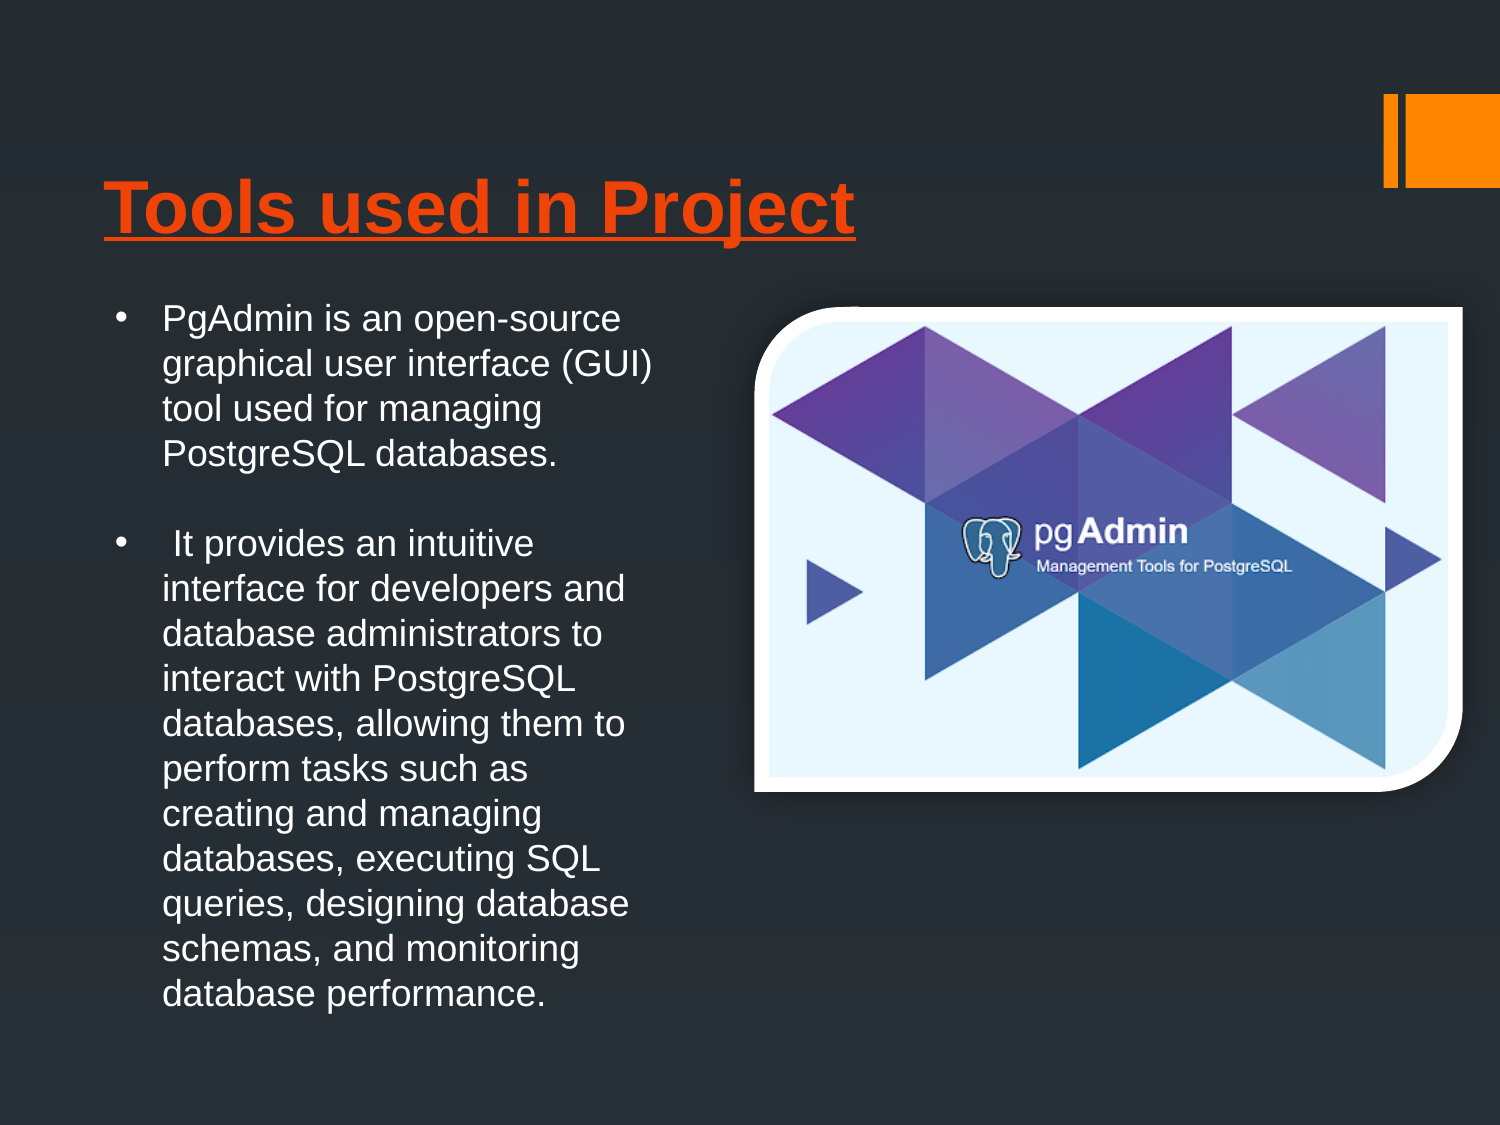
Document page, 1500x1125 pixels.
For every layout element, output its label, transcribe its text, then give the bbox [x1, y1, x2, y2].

text_box PgAdmin is an open-source graphical user interface (GUI) tool used for managing PostgreSQL databases. It provides an intuitive interface for developers and database administrators to interact with PostgreSQL databases, allowing them to perform tasks such as creating and managing databases, executing SQL queries, designing database schemas, and monitoring database performance. [100, 286, 680, 1022]
title Tools used in Project [88, 66, 1289, 256]
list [761, 313, 1456, 786]
